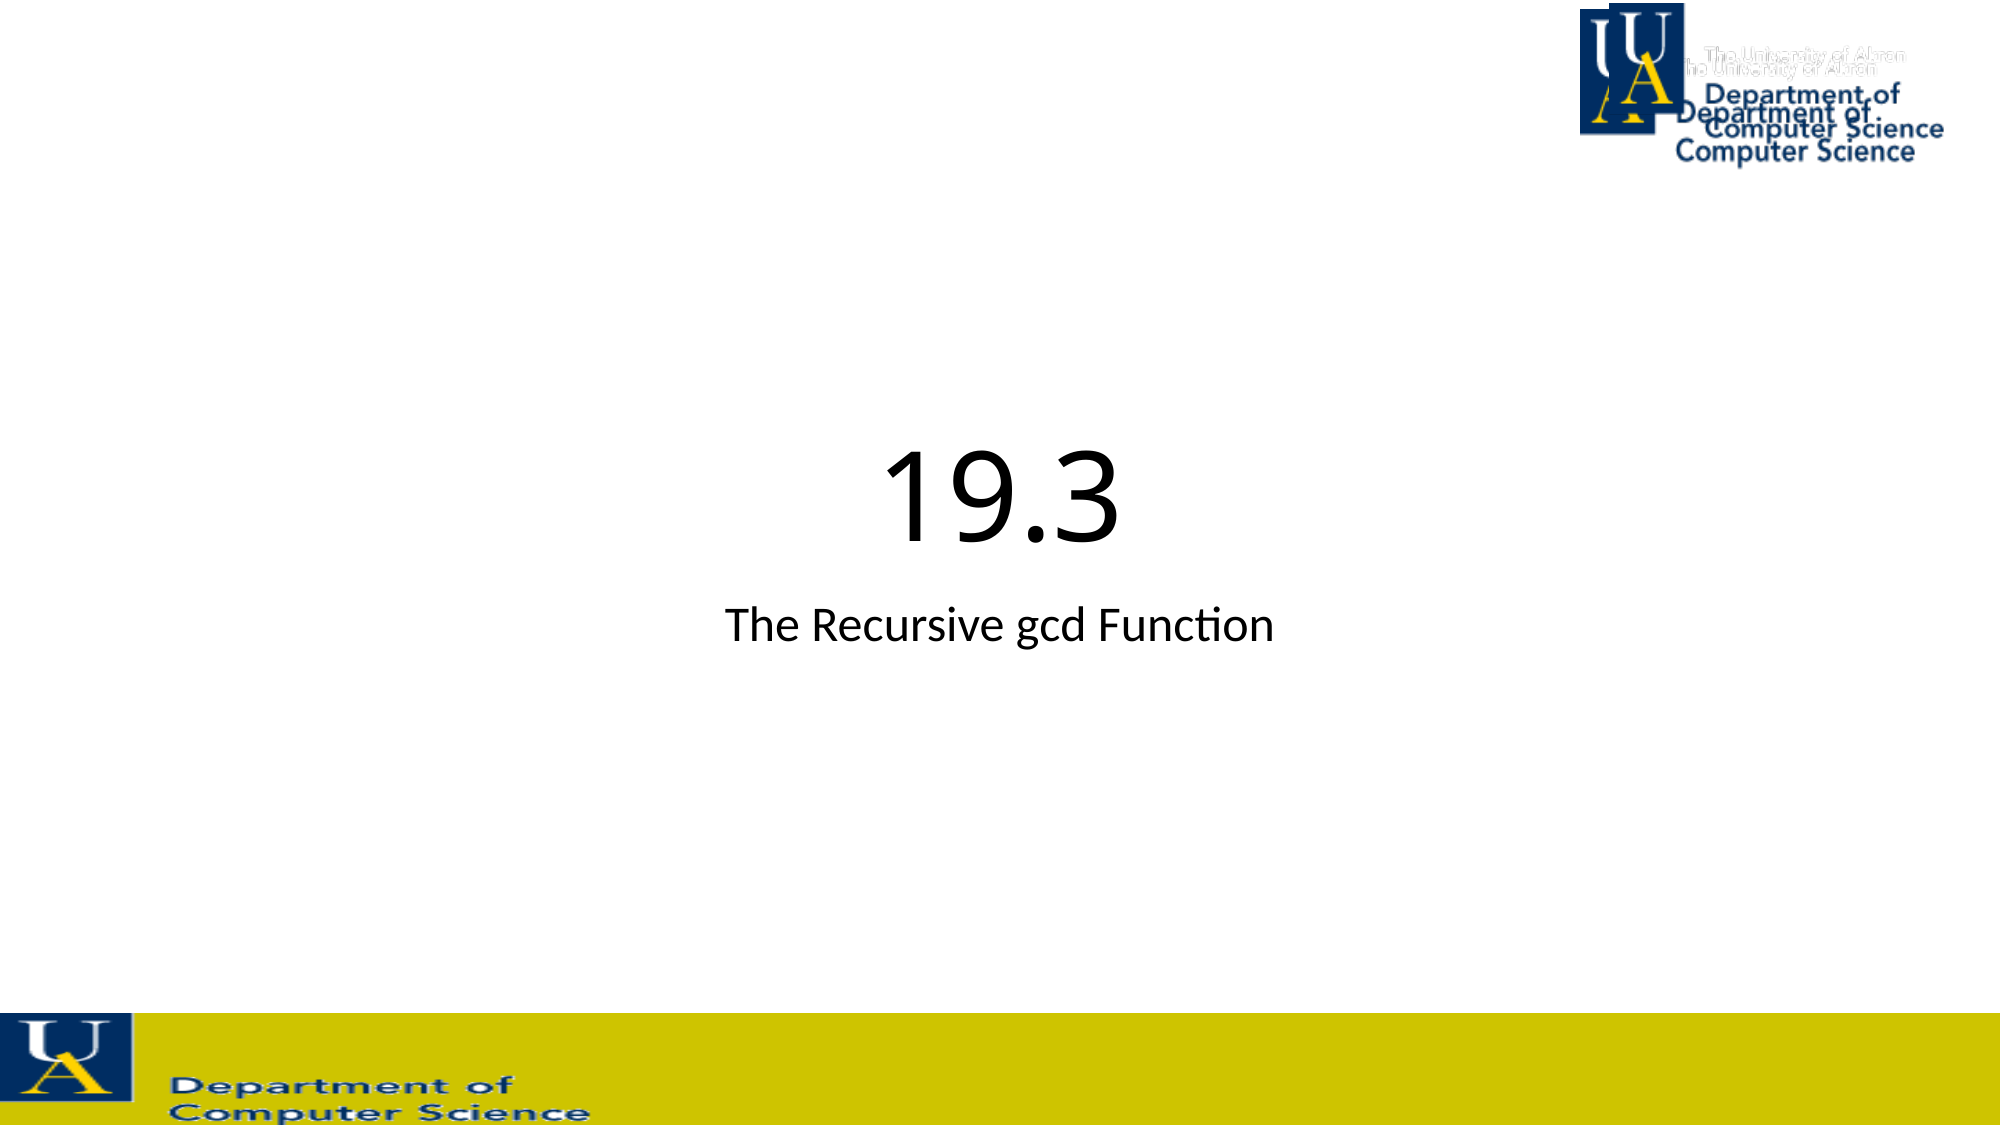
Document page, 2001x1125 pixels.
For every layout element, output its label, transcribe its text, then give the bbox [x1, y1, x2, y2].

title 19.3 [249, 184, 1750, 576]
picture [0, 1013, 2000, 1125]
picture [1580, 3, 2001, 198]
subtitle The Recursive gcd Function [249, 590, 1750, 863]
